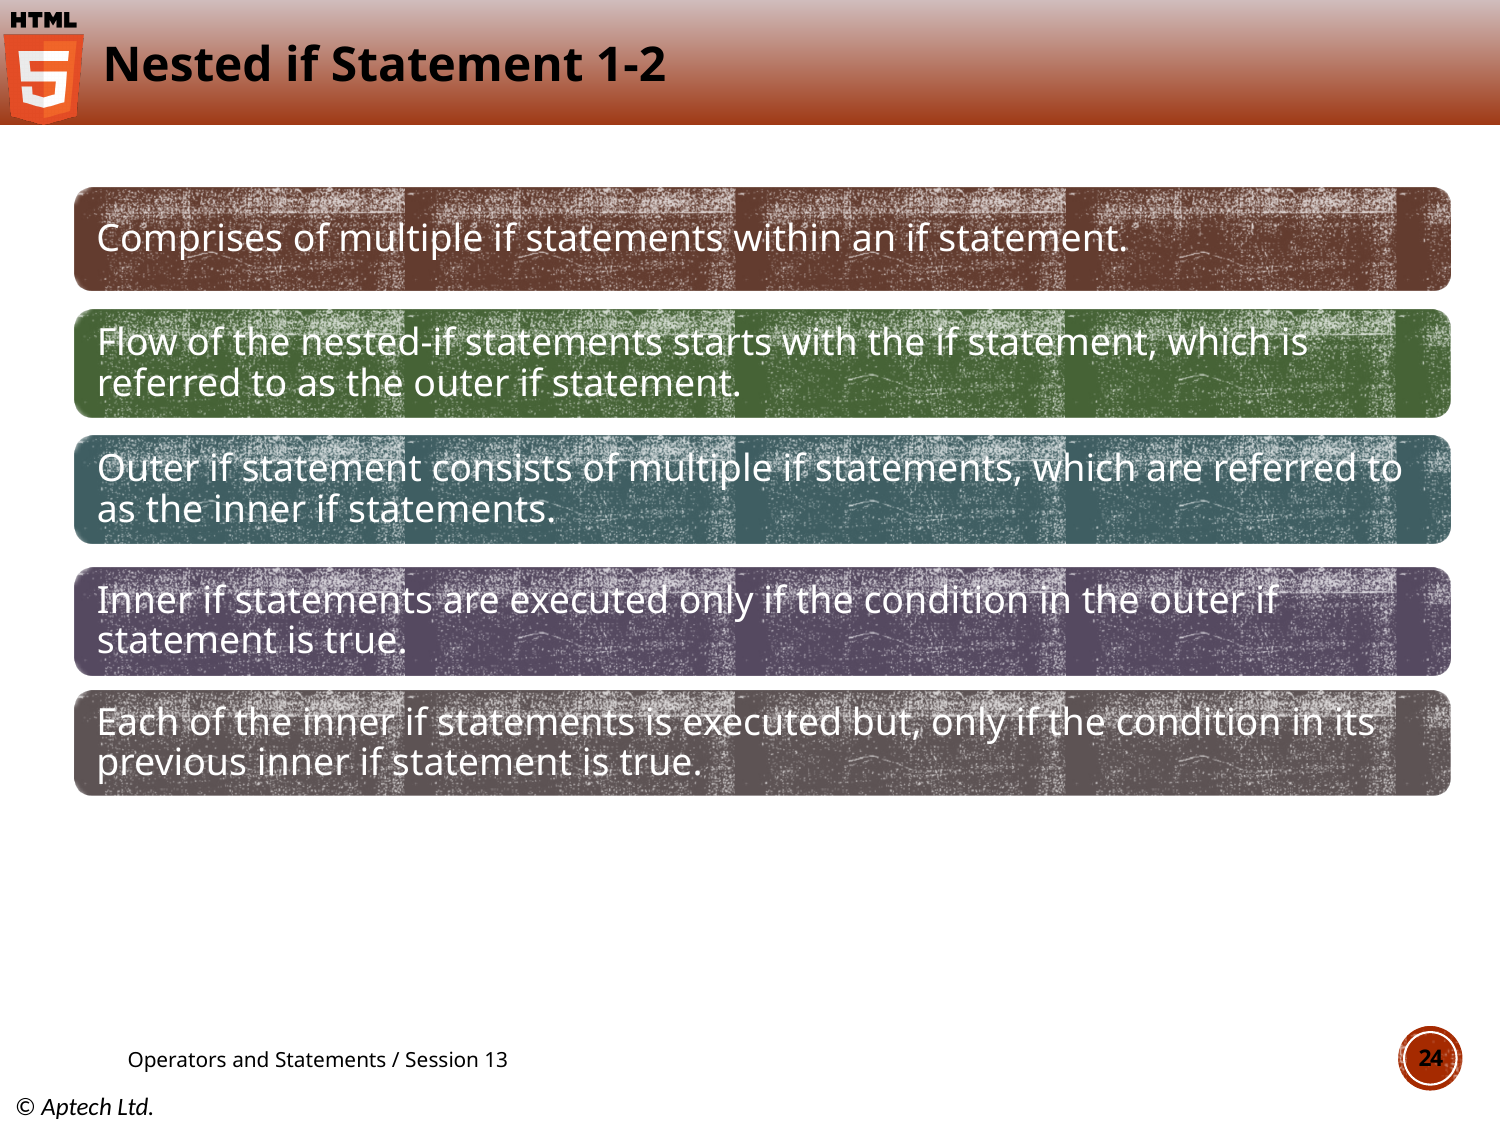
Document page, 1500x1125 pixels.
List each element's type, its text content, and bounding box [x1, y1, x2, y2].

title Nested if Statement 1-2 [75, 32, 1475, 100]
footer Operators and Statements / Session 13 [112, 1028, 891, 1089]
slide_number 24 [1391, 1028, 1471, 1089]
picture [0, 12, 100, 125]
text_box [76, 188, 1449, 824]
